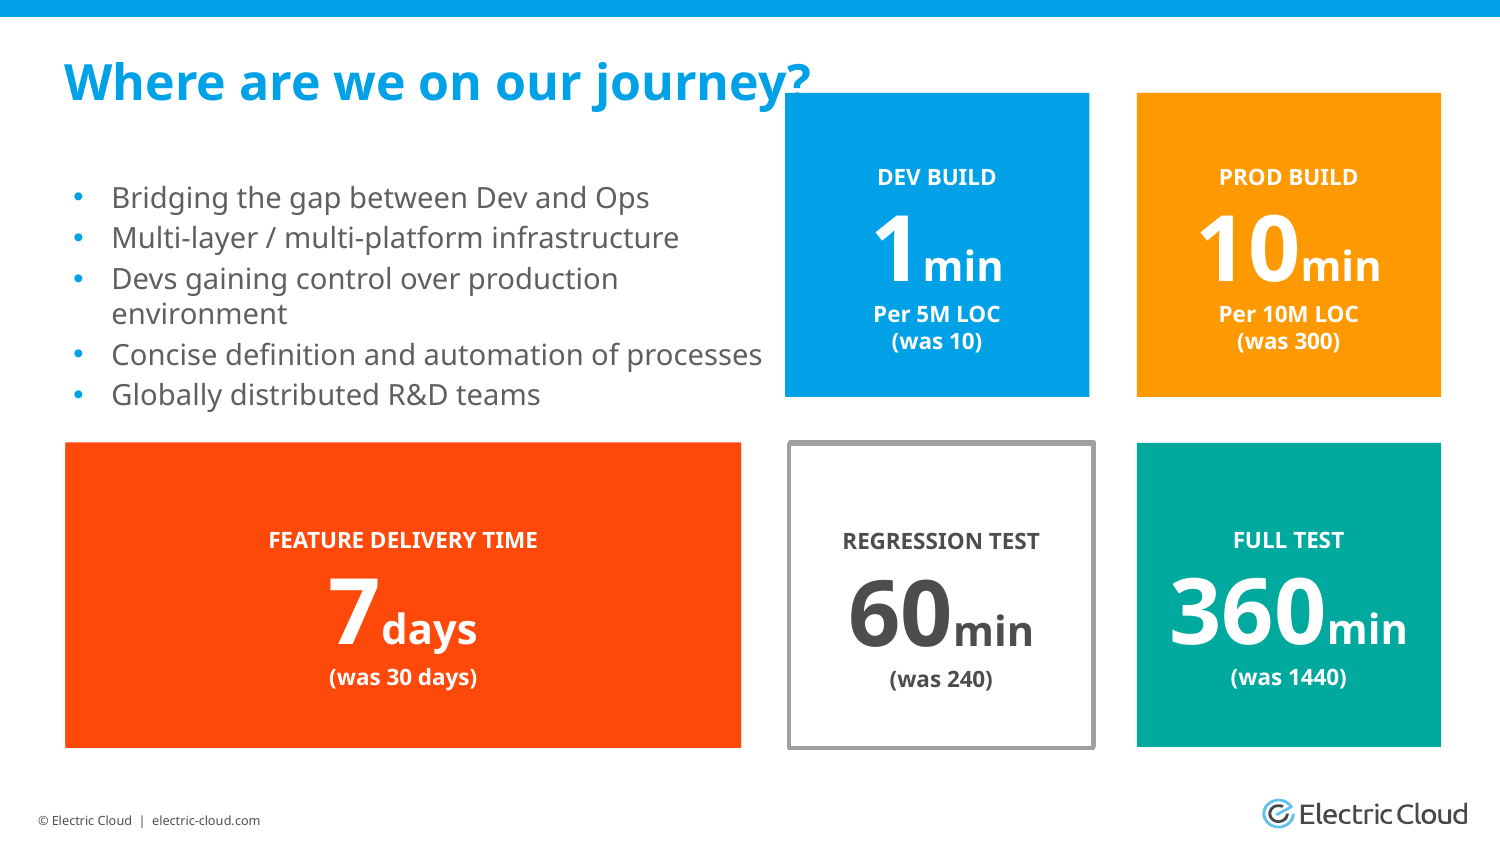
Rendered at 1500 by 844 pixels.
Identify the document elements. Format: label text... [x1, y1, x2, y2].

text_box FEATURE DELIVERY TIME 7days (was 30 days) [63, 440, 743, 748]
title Where are we on our journey? [50, 42, 1385, 119]
text_box DEV BUILD 1min Per 5M LOC (was 10) [783, 91, 1091, 399]
text_box PROD BUILD 10min Per 10M LOC (was 300) [1135, 91, 1443, 399]
text_box REGRESSION TEST 60min (was 240) [787, 442, 1095, 750]
list Bridging the gap between Dev and Ops Multi-layer / multi-platform infrastructure Devs gaining control over production environment Concise definition and automation of processes Globally distributed R&D teams [50, 171, 786, 713]
text_box FULL TEST 360min (was 1440) [1135, 441, 1443, 749]
